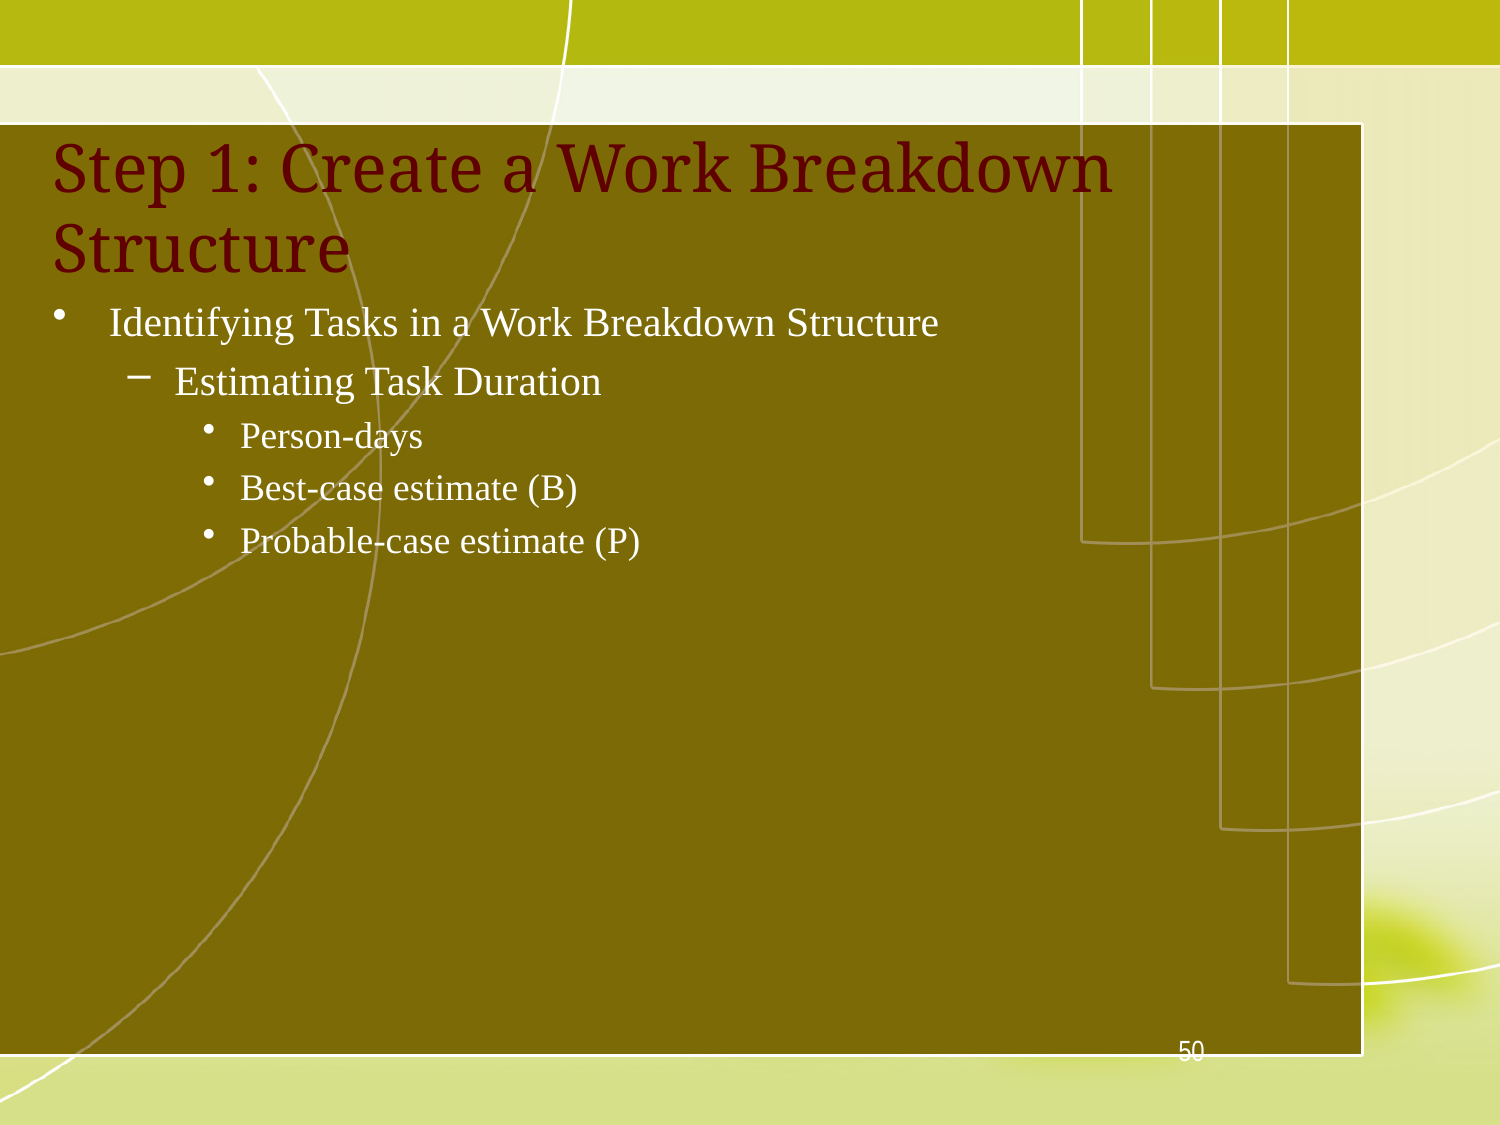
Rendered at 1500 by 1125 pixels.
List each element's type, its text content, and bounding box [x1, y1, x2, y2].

title Step 1: Create a Work Breakdown Structure [37, 137, 1288, 276]
slide_number 50 [1163, 1025, 1438, 1100]
list Identifying Tasks in a Work Breakdown Structure Estimating Task Duration Person-days Best-case estimate (B) Probable-case estimate (P) [37, 287, 1288, 963]
picture [0, 0, 1500, 1125]
